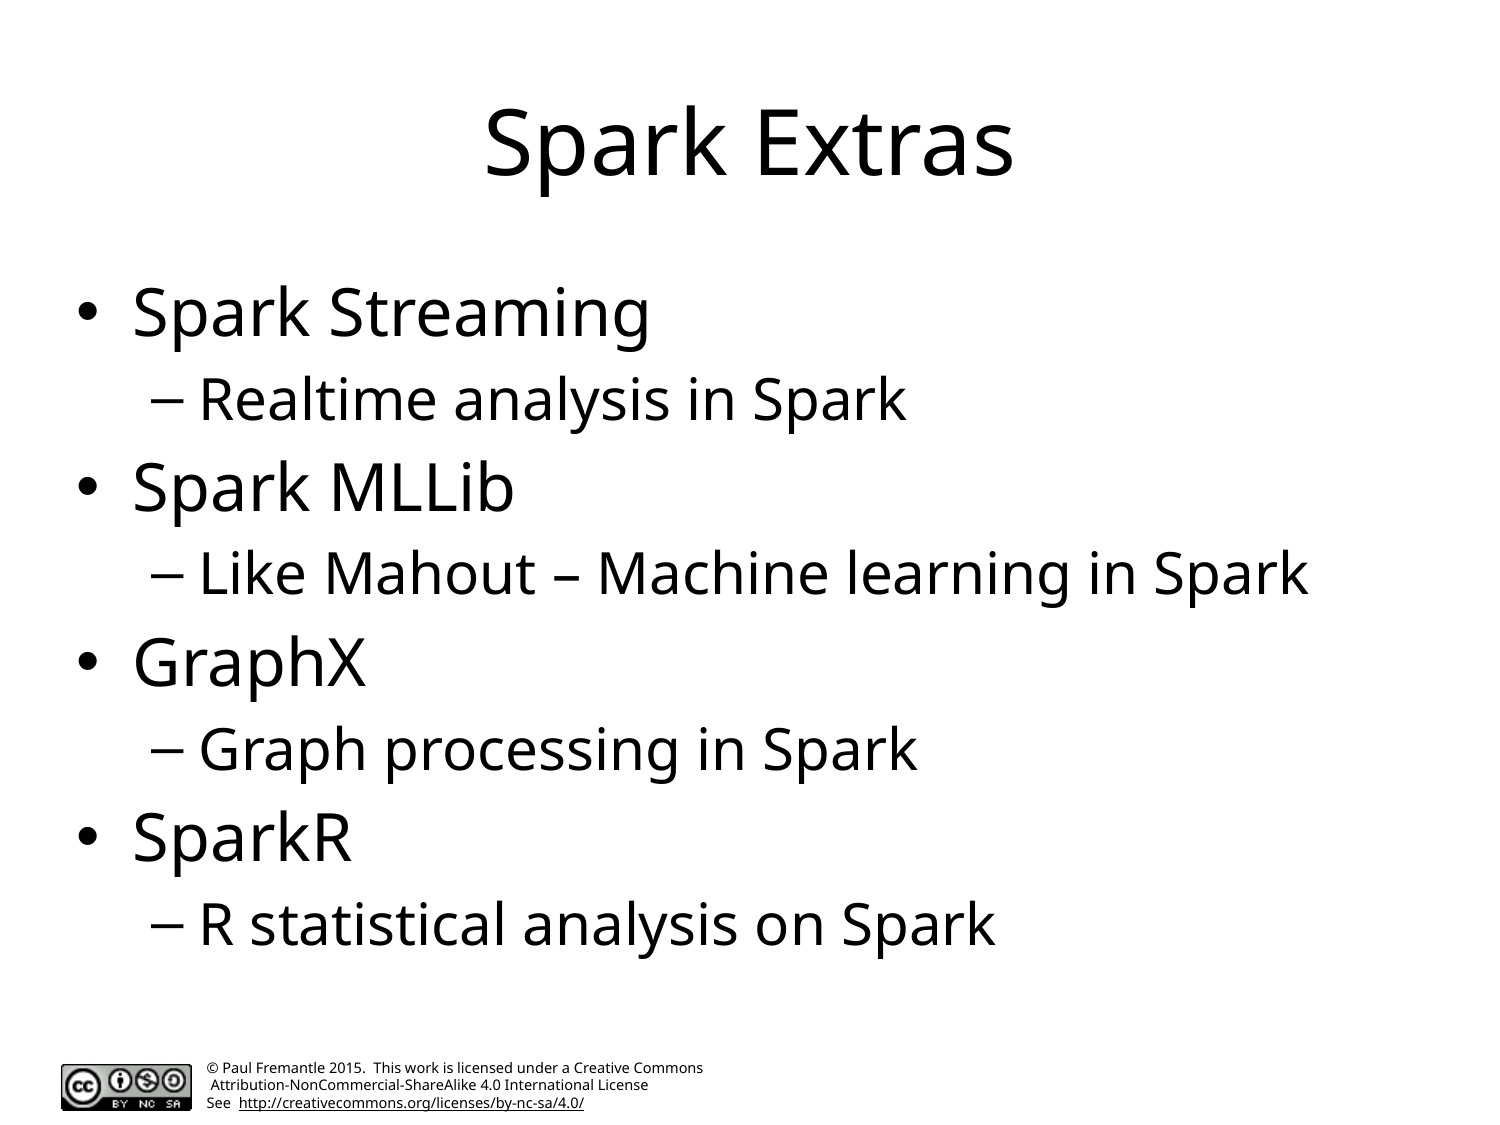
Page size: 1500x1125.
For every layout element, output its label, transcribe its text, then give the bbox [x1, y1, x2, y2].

title Spark Extras [75, 45, 1425, 233]
list Spark Streaming Realtime analysis in Spark Spark MLLib Like Mahout – Machine learning in Spark GraphX Graph processing in Spark SparkR R statistical analysis on Spark [61, 262, 1412, 1005]
picture [61, 1064, 192, 1111]
